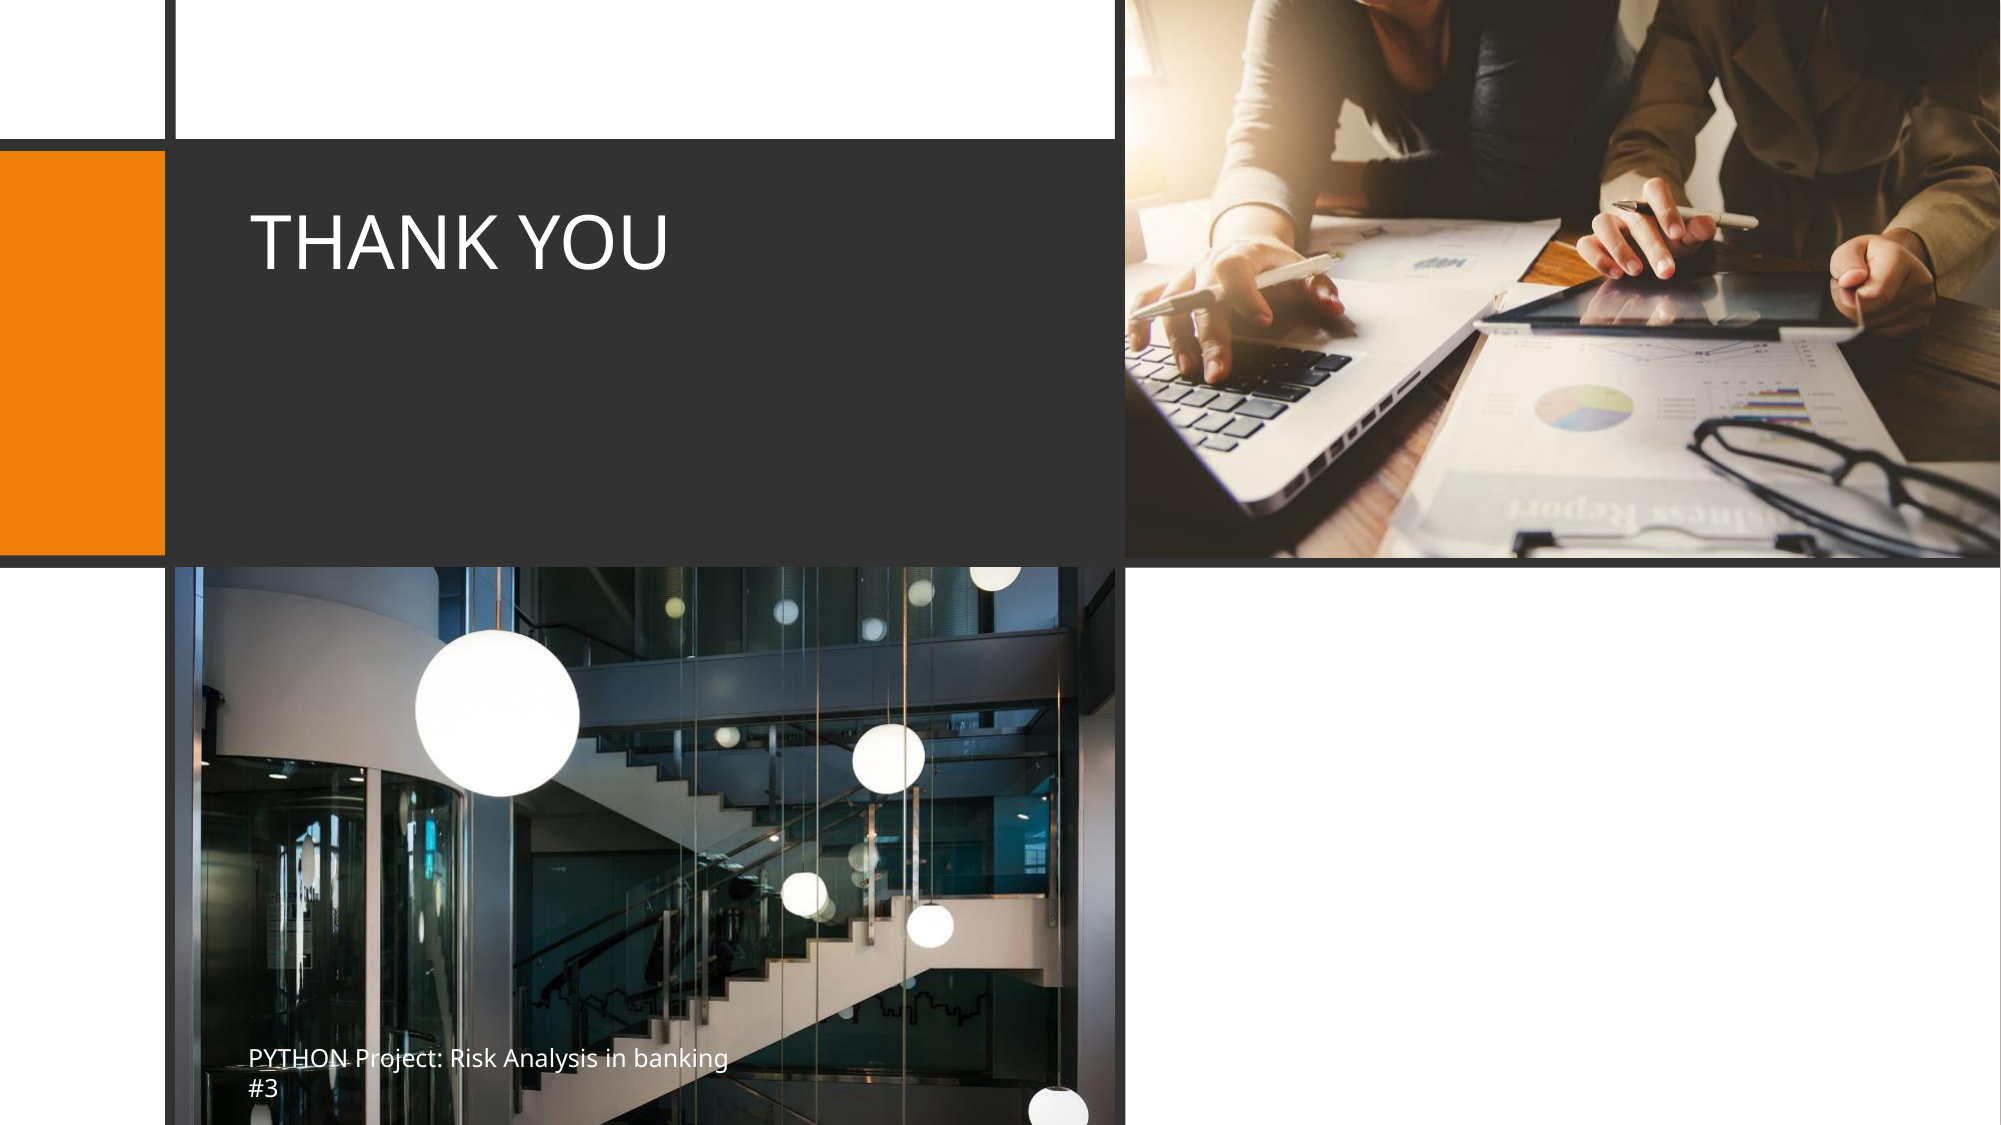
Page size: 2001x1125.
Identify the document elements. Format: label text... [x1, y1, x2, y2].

picture [174, 567, 1116, 1125]
picture [1124, 0, 2000, 558]
title THANK YOU [235, 186, 1033, 518]
